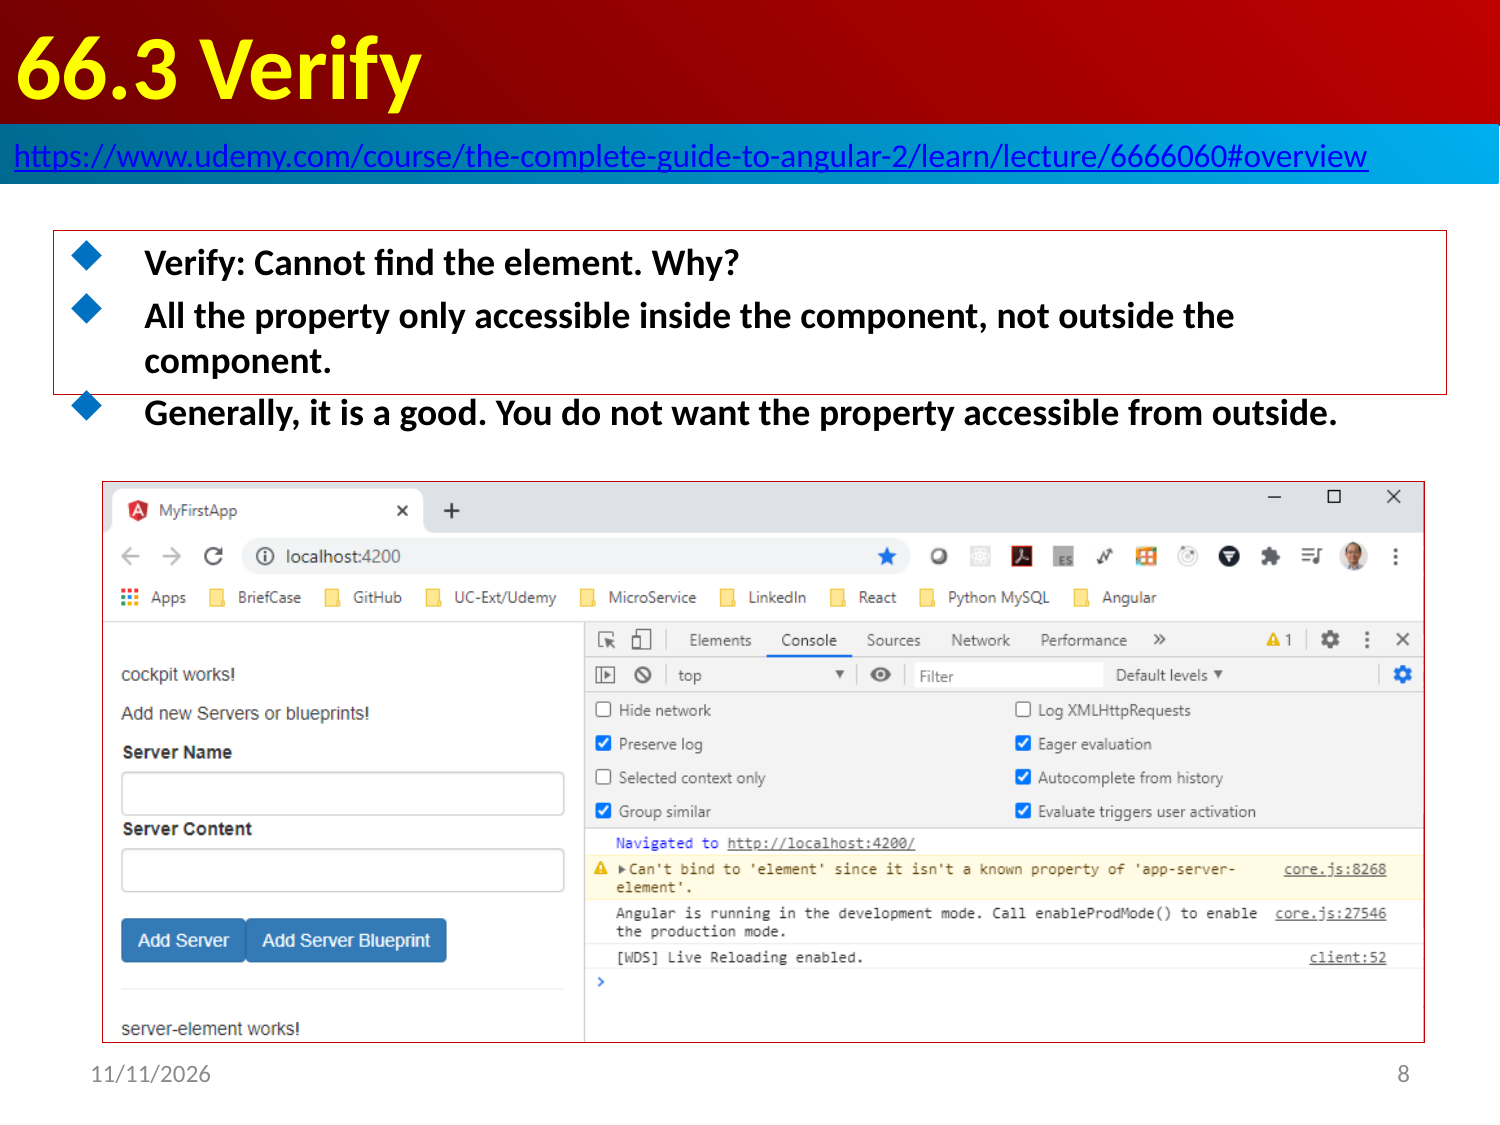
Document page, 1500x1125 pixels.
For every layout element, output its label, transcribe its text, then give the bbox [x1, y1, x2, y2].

title 66.3 Verify [0, 0, 1500, 126]
picture [101, 481, 1426, 1043]
slide_number 8 [1074, 1051, 1425, 1103]
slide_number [75, 1042, 425, 1103]
text_box https://www.udemy.com/course/the-complete-guide-to-angular-2/learn/lecture/6666060#overview [0, 124, 1499, 184]
subtitle Verify: Cannot find the element. Why? All the property only accessible inside the component, not outside the component. Generally, it is a good. You do not want the property accessible from outside. [53, 230, 1447, 395]
